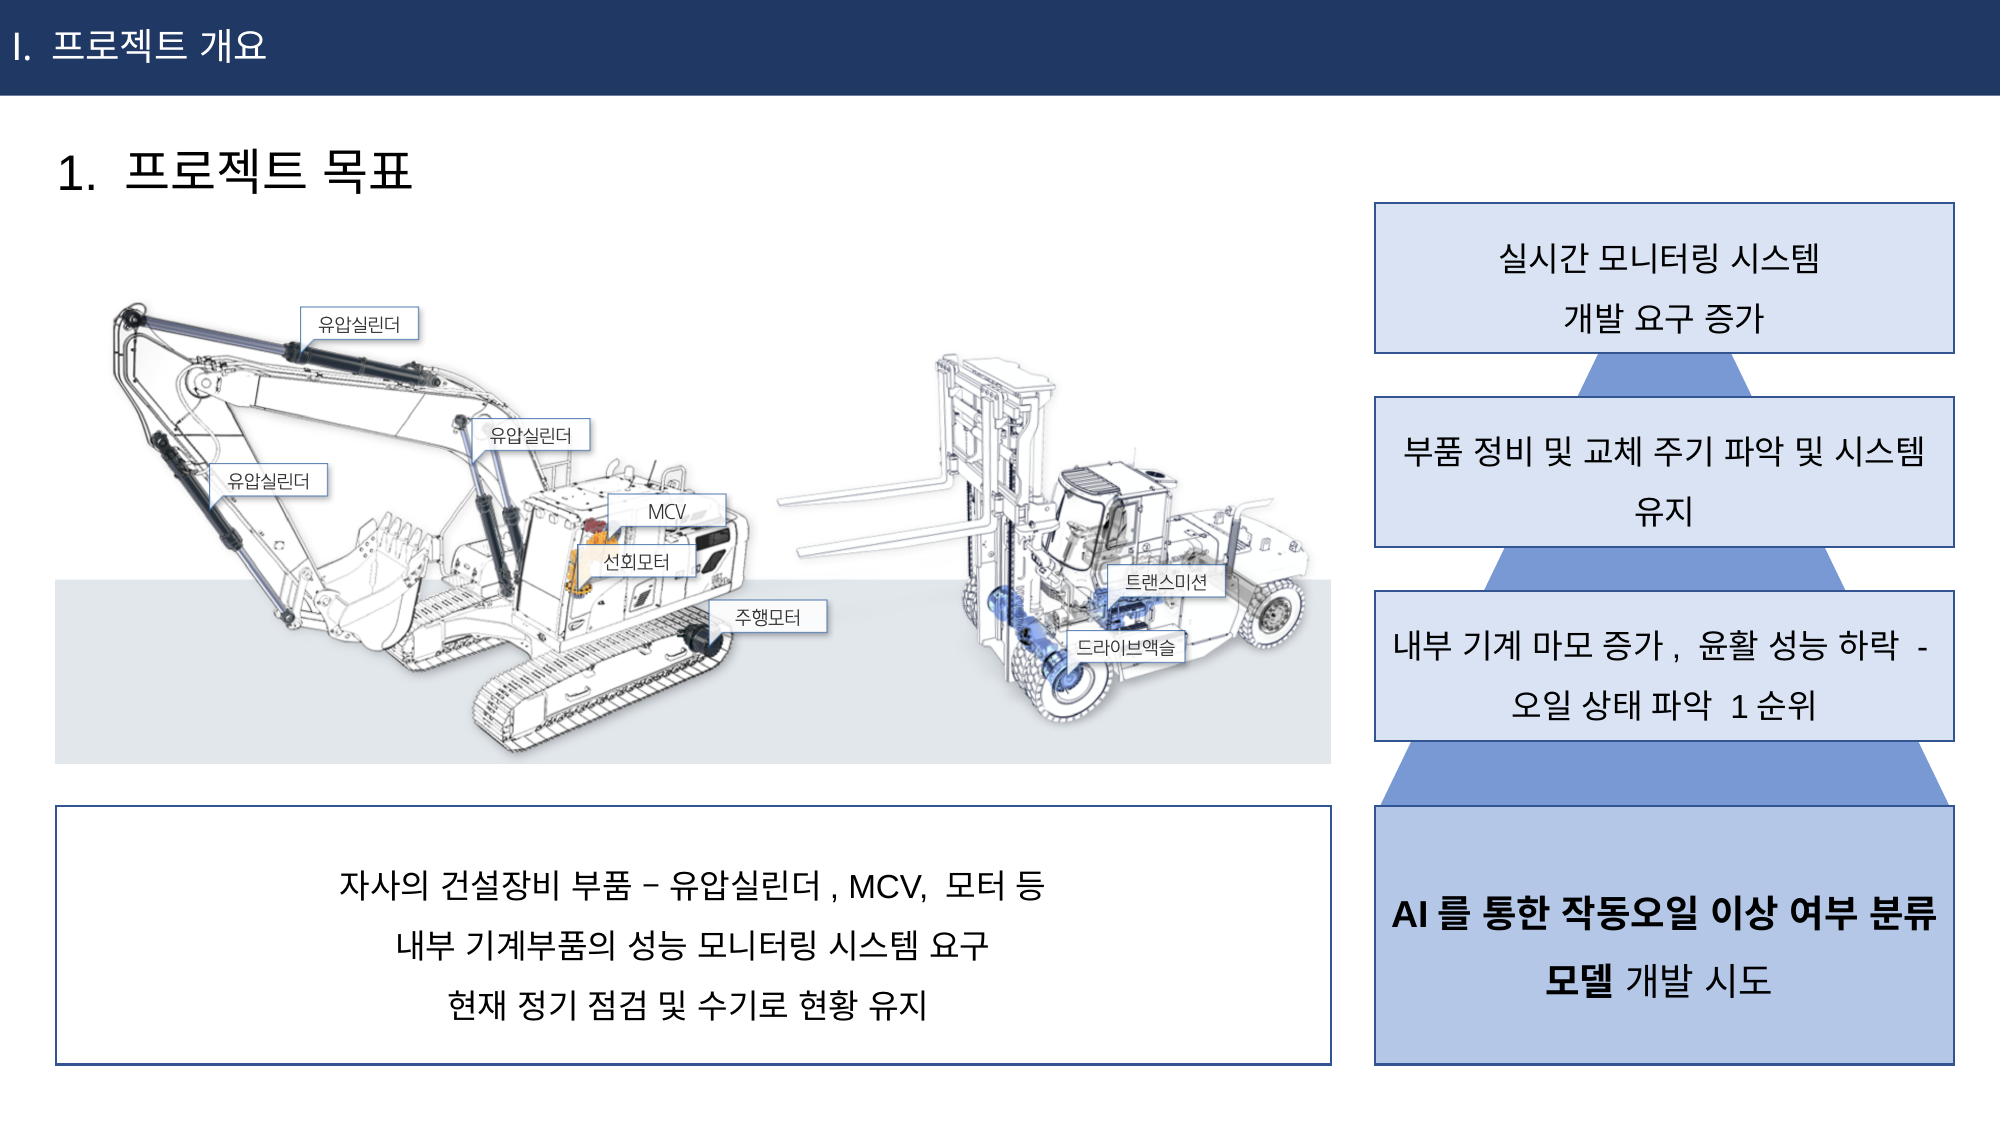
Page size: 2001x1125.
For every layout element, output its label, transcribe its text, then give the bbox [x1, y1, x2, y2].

text_box AI를 통한 작동오일 이상 여부 분류 모델 개발 시도 [1374, 805, 1955, 1066]
text_box 자사의 건설장비 부품 – 유압실린더, MCV, 모터 등 내부 기계부품의 성능 모니터링 시스템 요구 현재 정기 점검 및 수기로 현황 유지 [55, 805, 1332, 1066]
text_box 실시간 모니터링 시스템 개발 요구 증가 [1374, 202, 1955, 354]
text_box [1483, 548, 1847, 590]
picture [55, 267, 1331, 764]
text_box 1. 프로젝트 목표 [0, 95, 713, 247]
text_box [1576, 354, 1753, 396]
text_box 부품 정비 및 교체 주기 파악 및 시스템 유지 [1374, 396, 1955, 548]
text_box 내부 기계 마모 증가, 윤활 성능 하락 - 오일 상태 파악 1순위 [1374, 590, 1955, 742]
text_box Ⅰ. 프로젝트 개요 [0, 0, 2000, 97]
text_box [1379, 742, 1951, 805]
